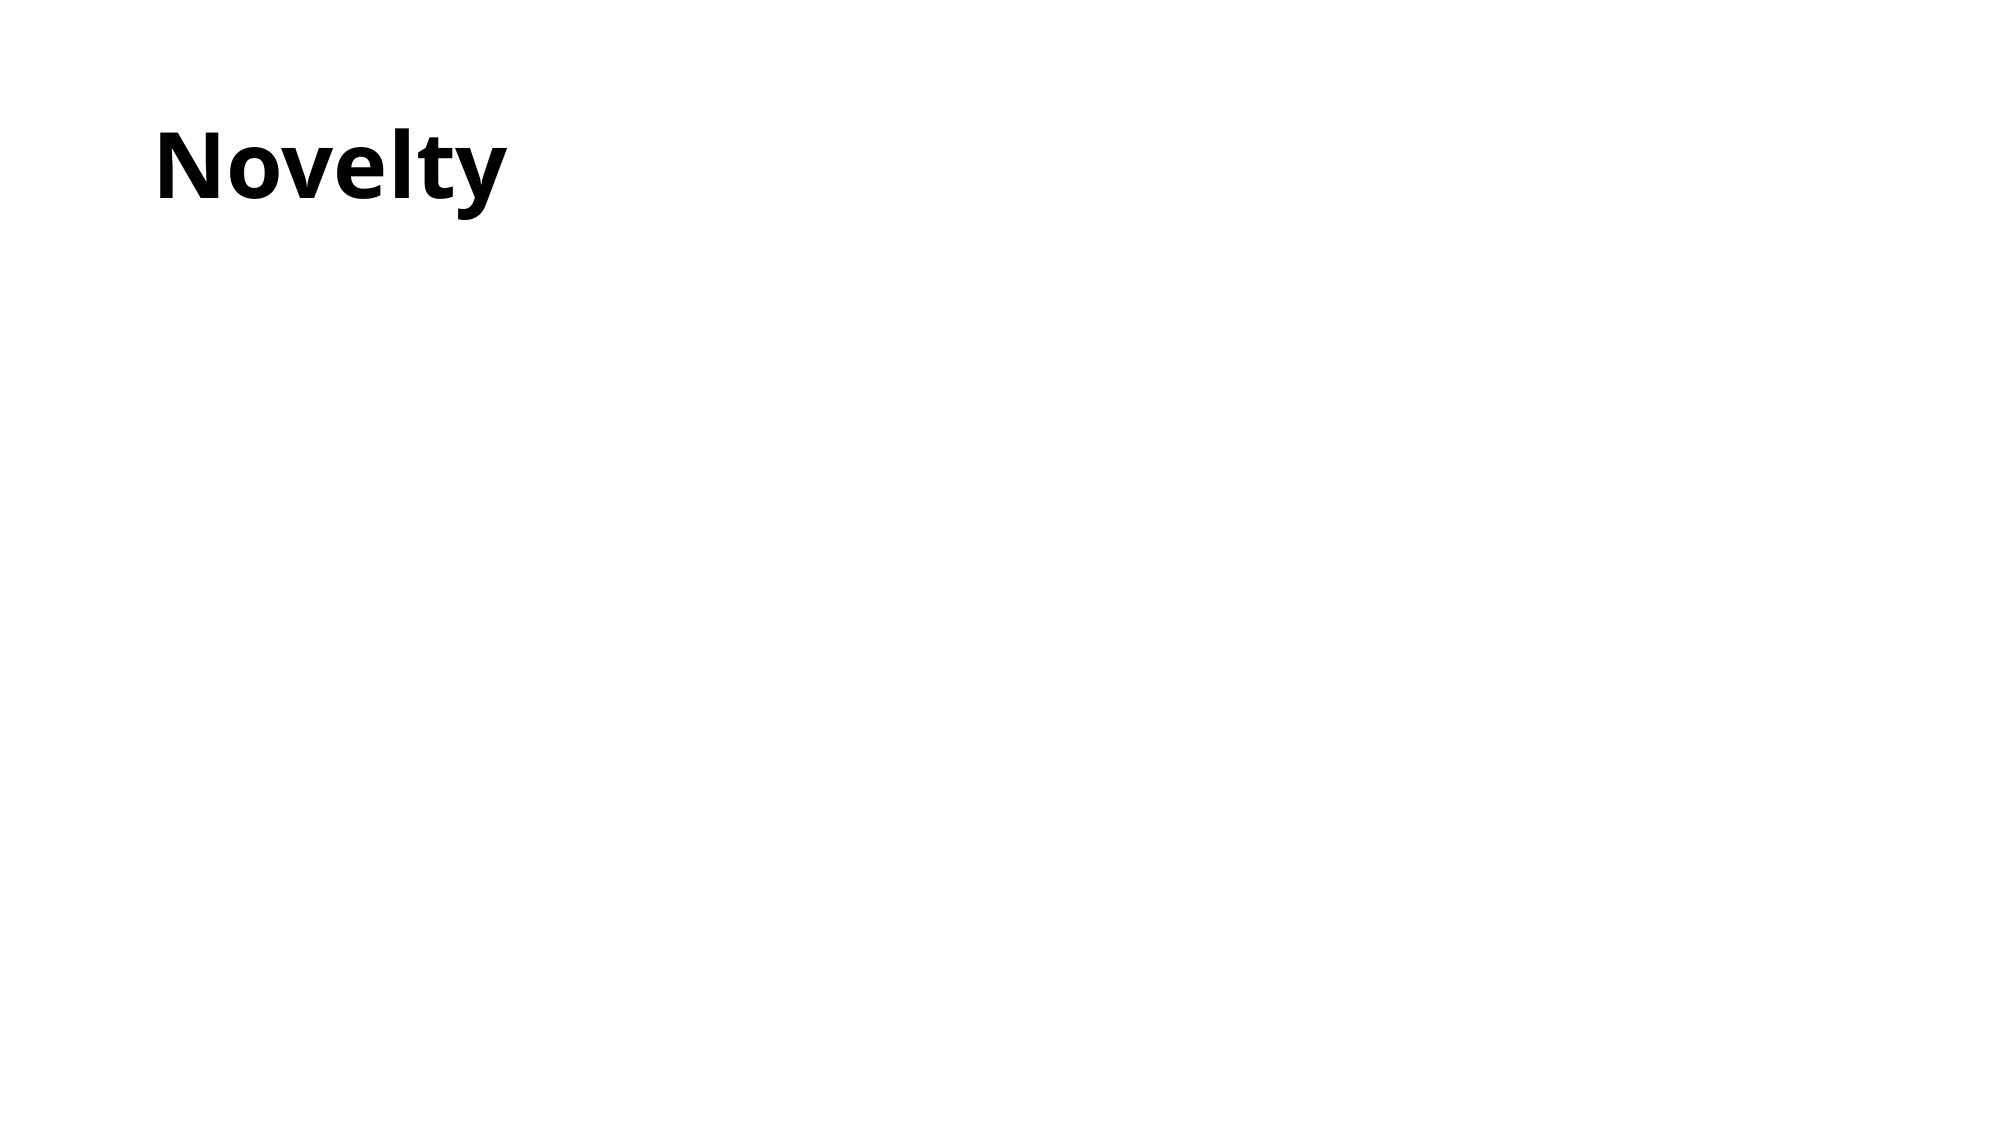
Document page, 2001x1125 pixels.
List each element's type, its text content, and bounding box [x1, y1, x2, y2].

title Novelty [137, 59, 1863, 278]
